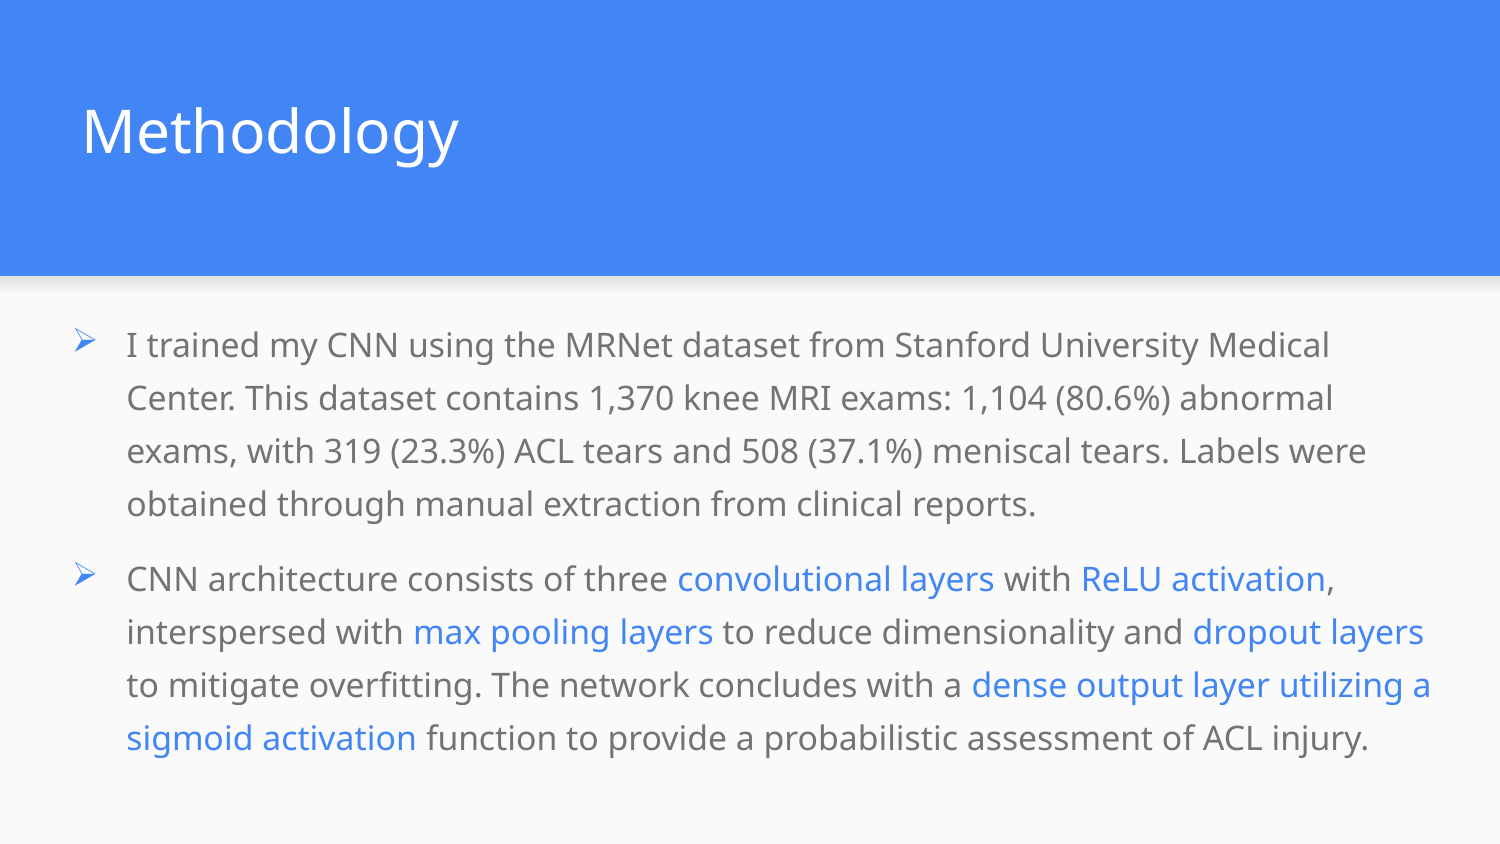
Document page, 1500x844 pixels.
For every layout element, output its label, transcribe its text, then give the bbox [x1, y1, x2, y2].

title Methodology [66, 60, 1416, 187]
list I trained my CNN using the MRNet dataset from Stanford University Medical Center. This dataset contains 1,370 knee MRI exams: 1,104 (80.6%) abnormal exams, with 319 (23.3%) ACL tears and 508 (37.1%) meniscal tears. Labels were obtained through manual extraction from clinical reports. CNN architecture consists of three convolutional layers with ReLU activation, interspersed with max pooling layers to reduce dimensionality and dropout layers to mitigate overfitting. The network concludes with a dense output layer utilizing a sigmoid activation function to provide a probabilistic assessment of ACL injury. [38, 299, 1462, 783]
